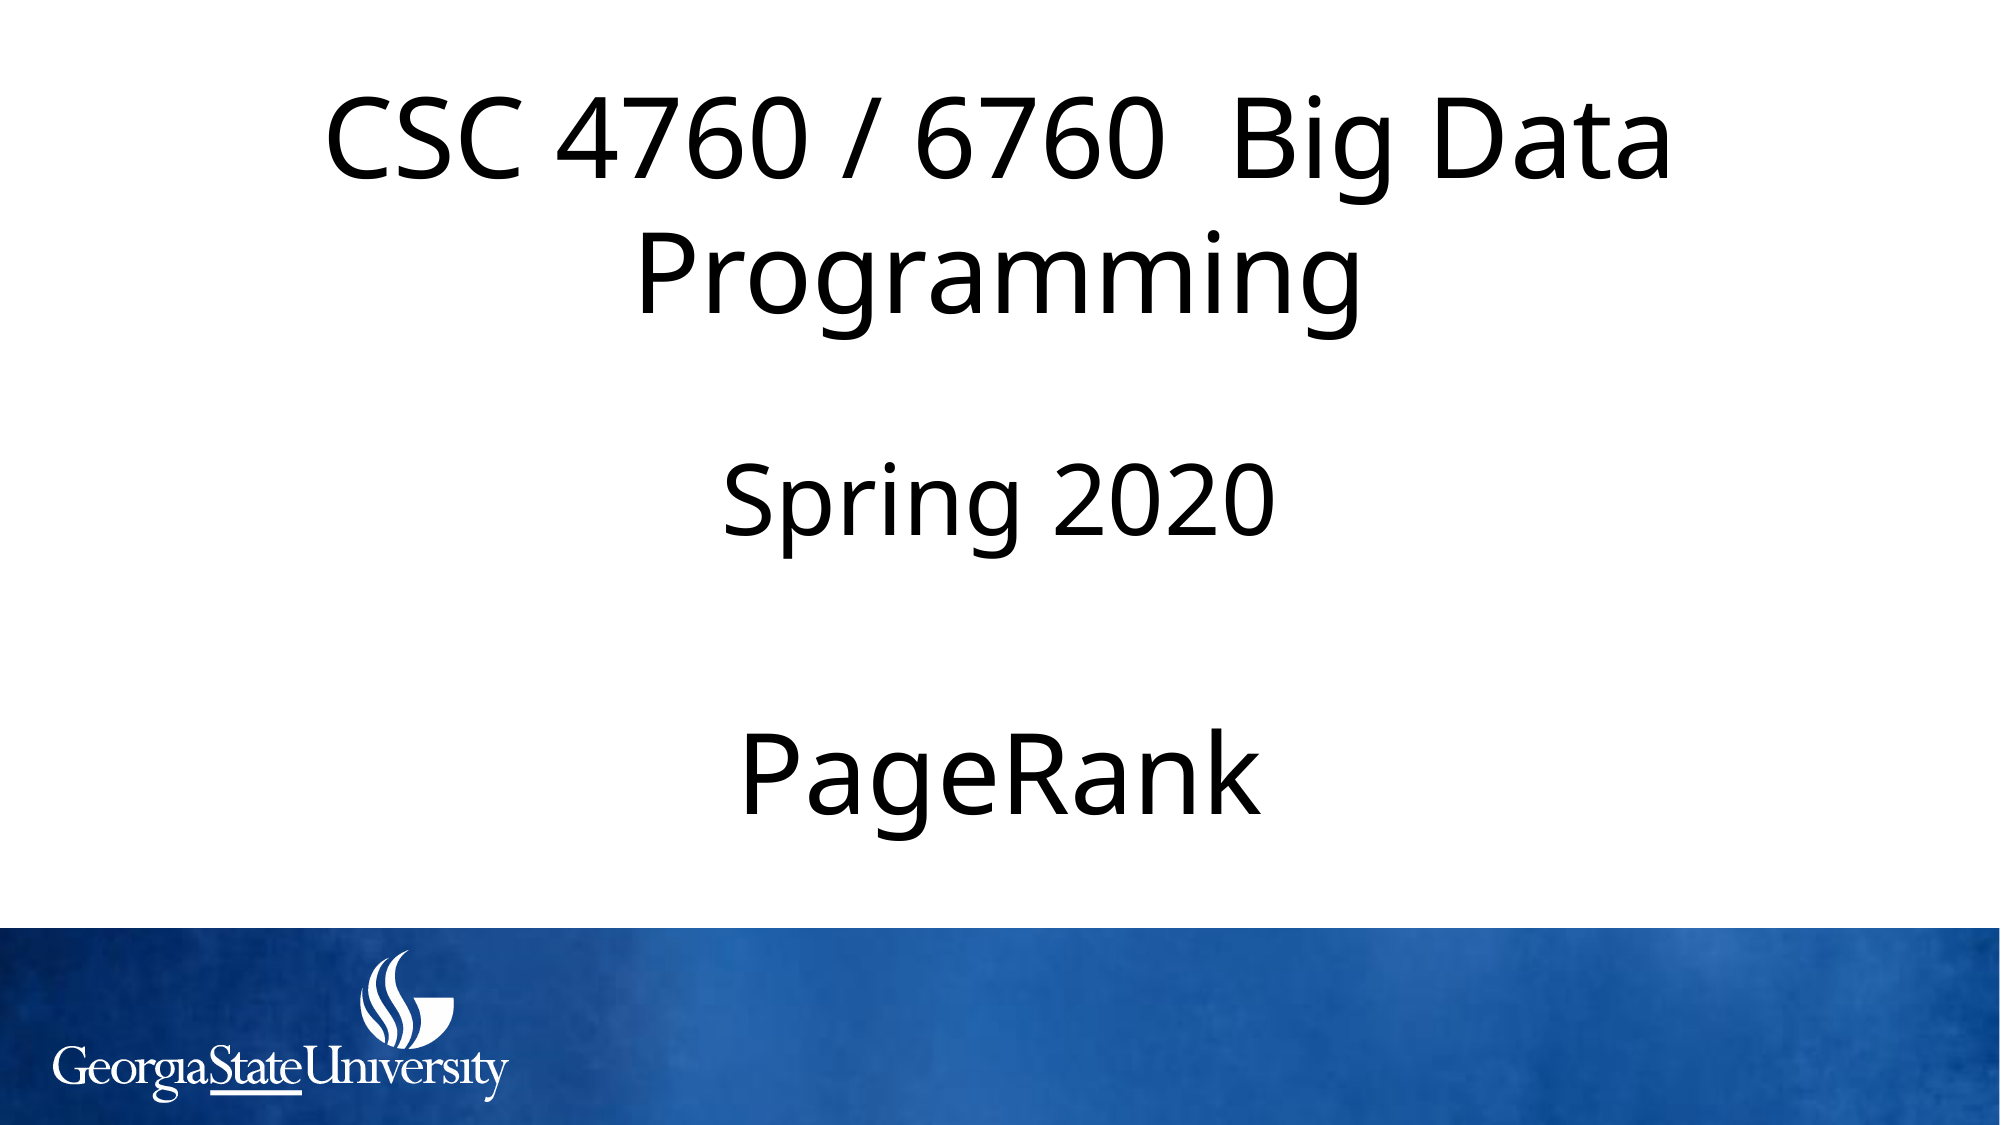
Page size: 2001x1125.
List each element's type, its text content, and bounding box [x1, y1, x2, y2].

picture [0, 928, 2000, 1125]
text_box Spring 2020 [692, 402, 1308, 563]
text_box CSC 4760 / 6760 Big Data Programming [66, 202, 1934, 344]
title PageRank [639, 698, 1361, 846]
